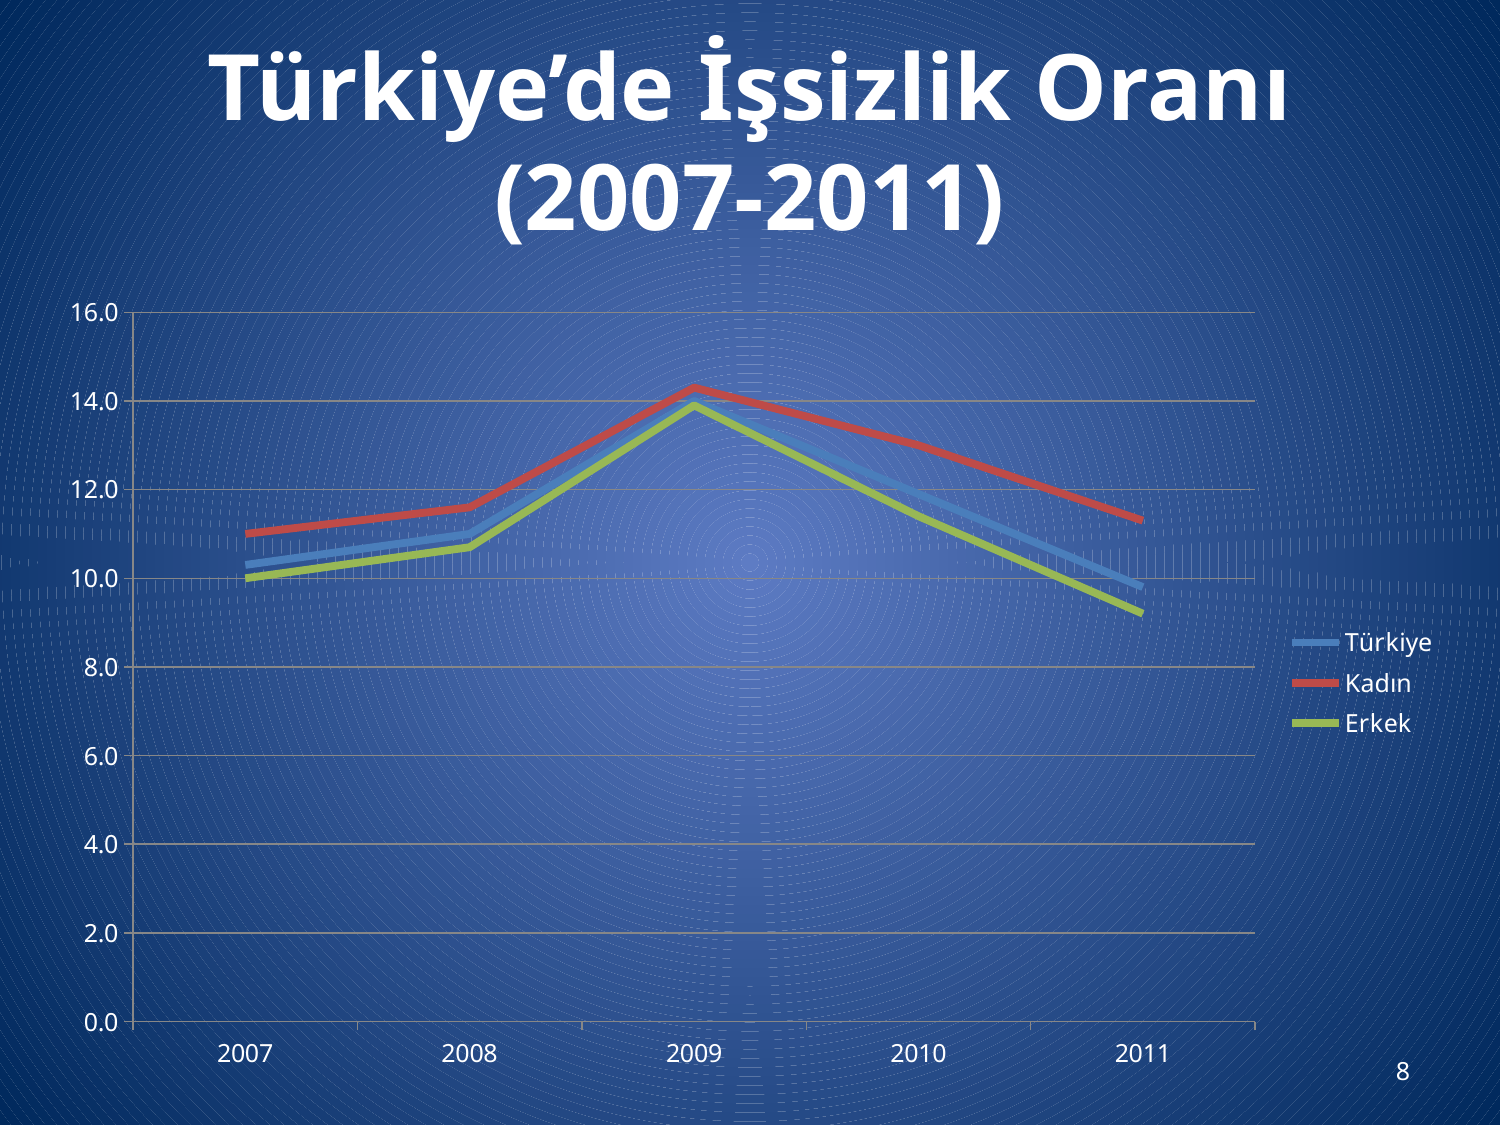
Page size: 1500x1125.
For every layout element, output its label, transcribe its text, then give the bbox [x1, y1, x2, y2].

title Türkiye’de İşsizlik Oranı (2007-2011) [74, 44, 1426, 233]
chart [41, 278, 1471, 1088]
slide_number 8 [1074, 1094, 1425, 1103]
